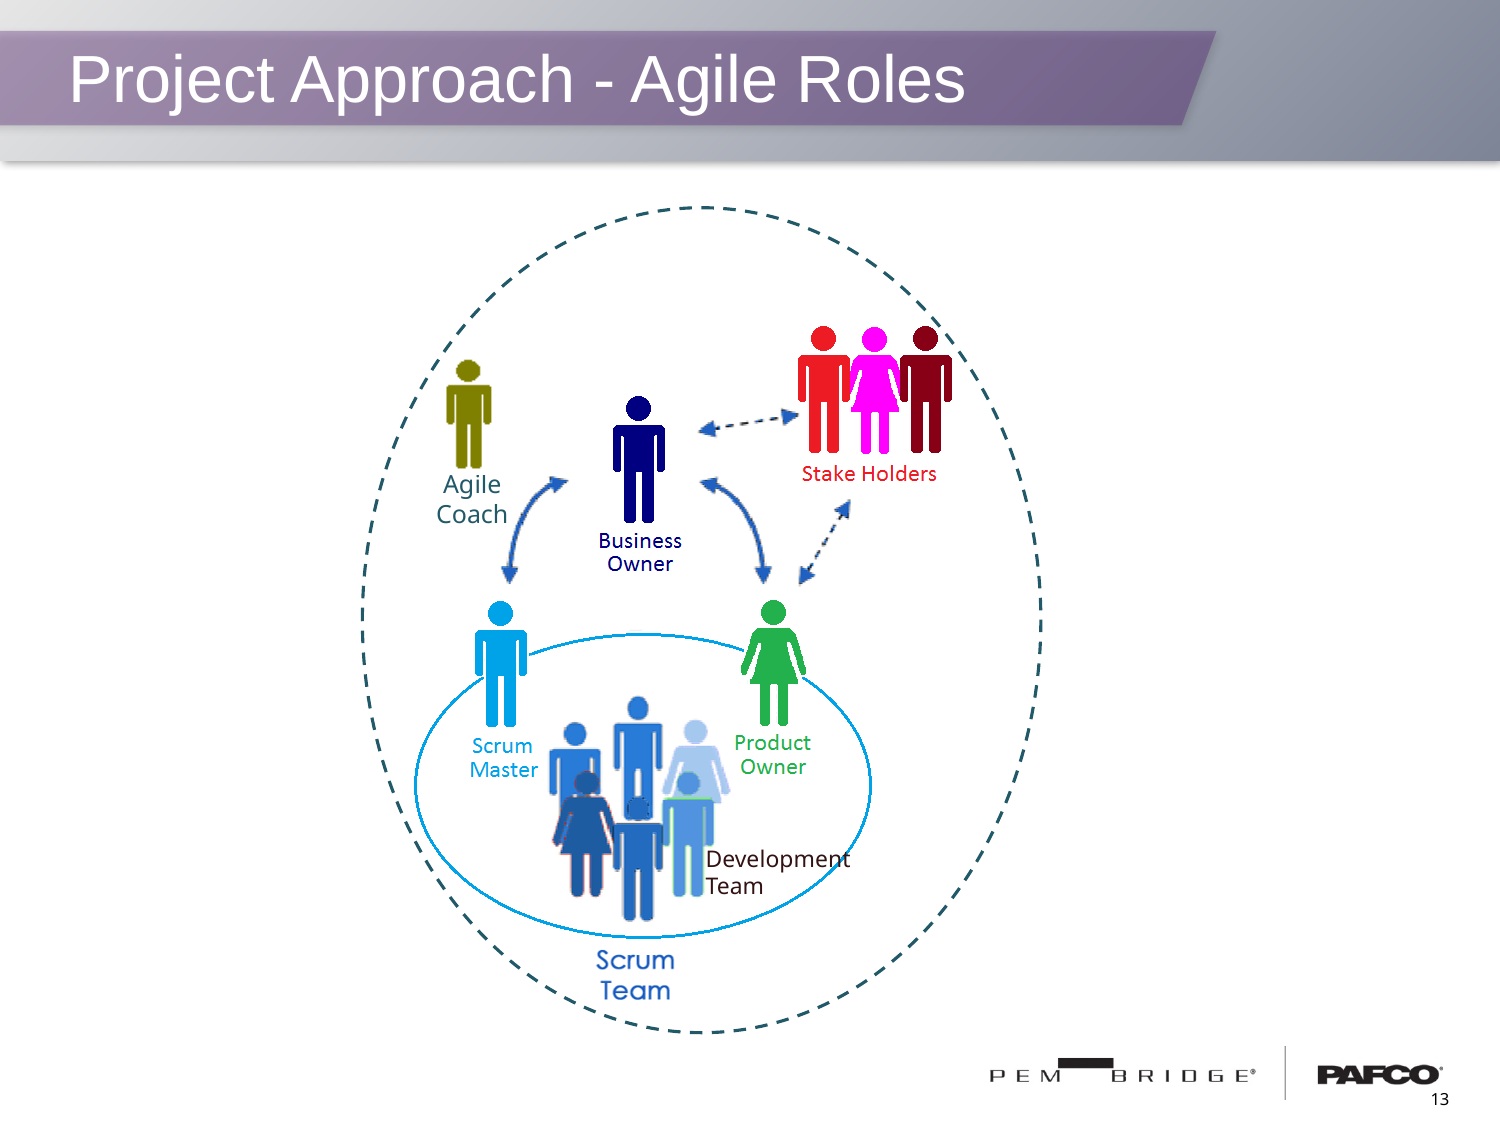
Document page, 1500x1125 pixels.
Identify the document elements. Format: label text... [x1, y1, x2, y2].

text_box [407, 357, 538, 537]
text_box Project Approach - Agile Roles [53, 37, 1343, 114]
picture [990, 1046, 1443, 1100]
slide_number 13 [1415, 1081, 1500, 1125]
text_box [592, 1013, 806, 1035]
picture [362, 307, 1079, 1004]
text_box [481, 205, 923, 306]
